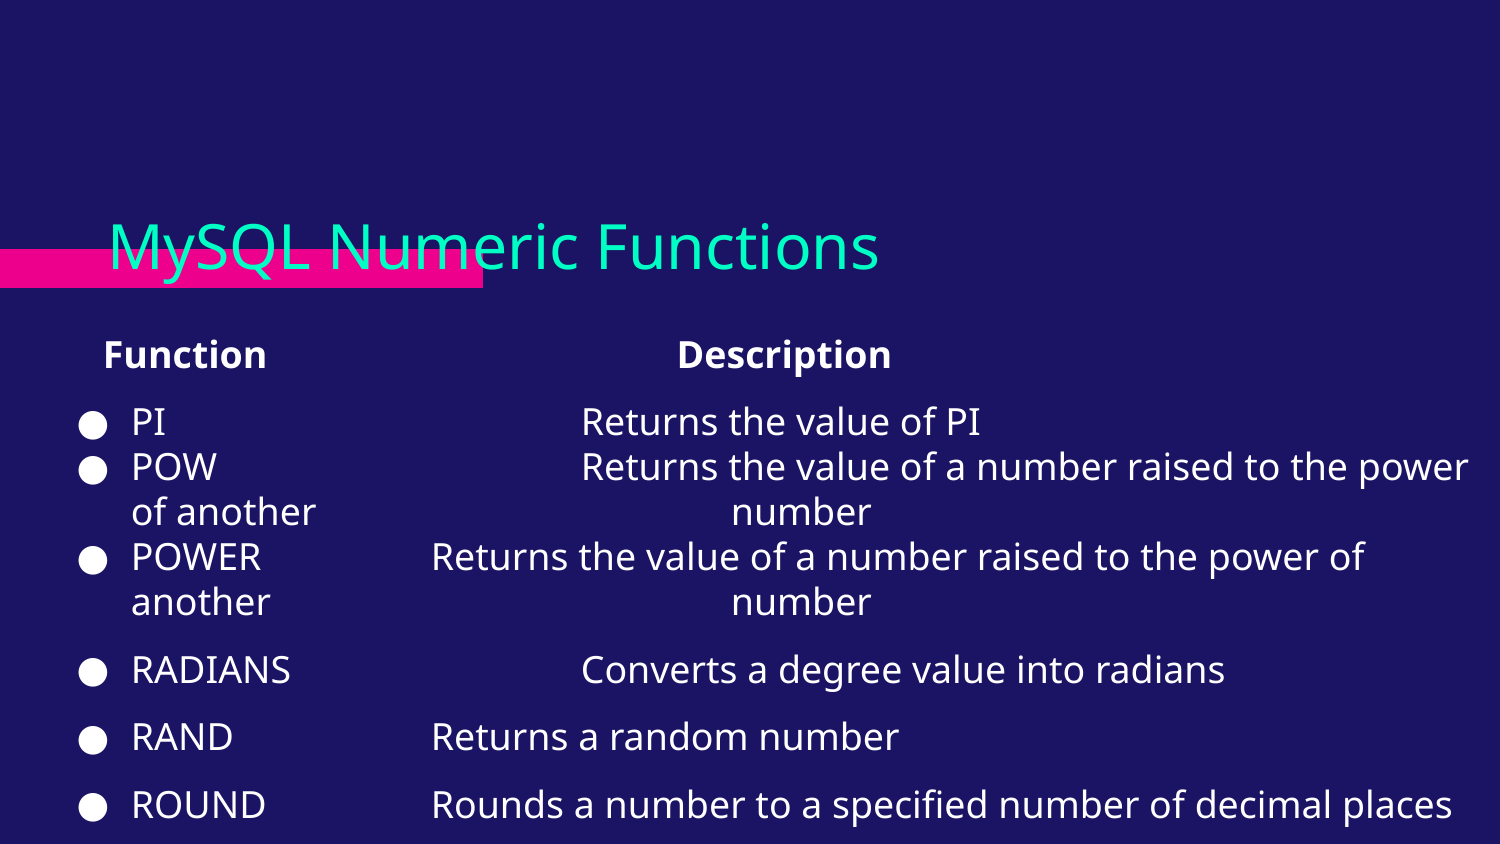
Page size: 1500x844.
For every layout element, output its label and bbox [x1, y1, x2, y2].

list [40, 293, 1494, 730]
title [92, 191, 1443, 234]
